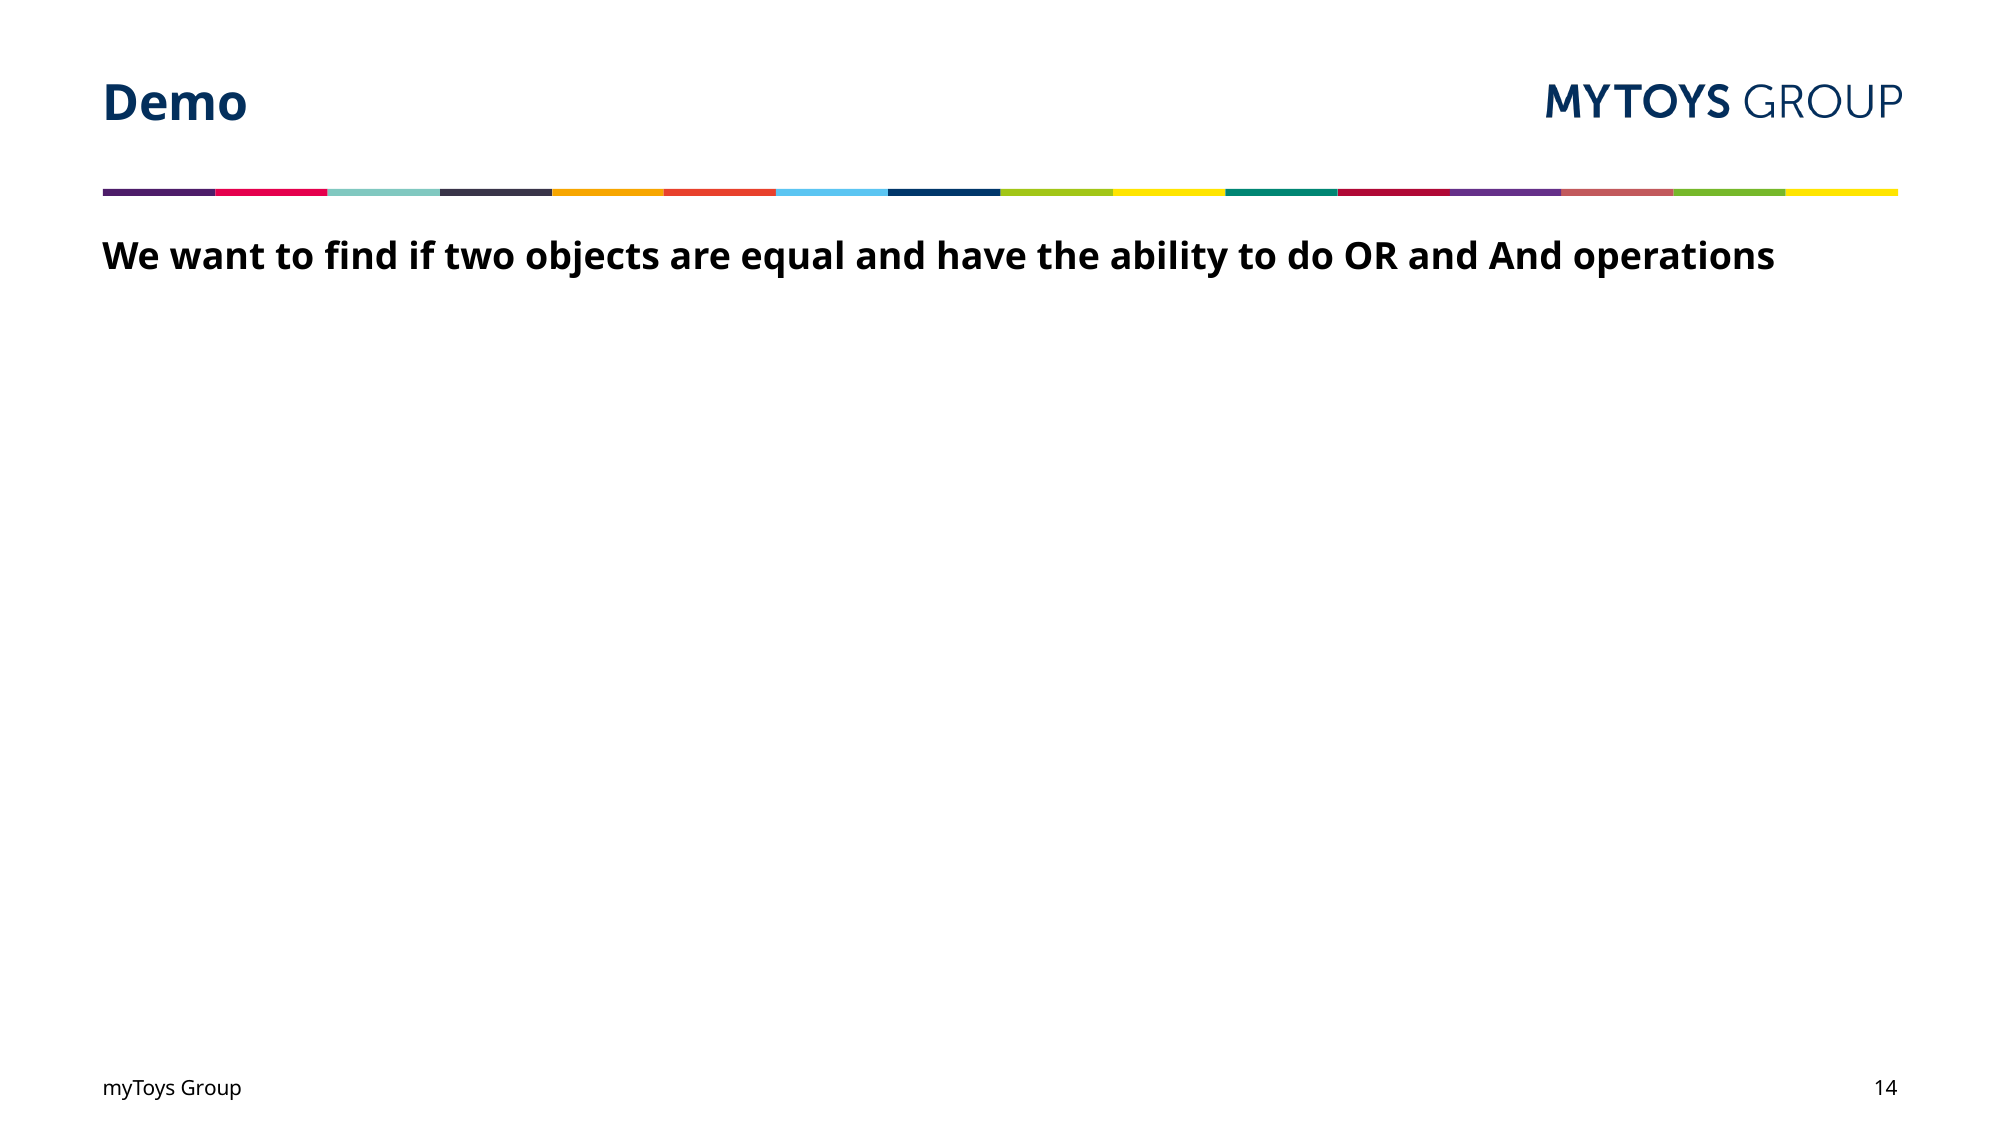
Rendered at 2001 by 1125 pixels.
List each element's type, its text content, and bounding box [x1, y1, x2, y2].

picture [1546, 83, 1902, 118]
slide_number 14 [1590, 1063, 1898, 1114]
list We want to find if two objects are equal and have the ability to do OR and And operations [102, 231, 1898, 1035]
footer myToys Group [102, 1063, 1575, 1114]
title Demo [102, 27, 1504, 174]
